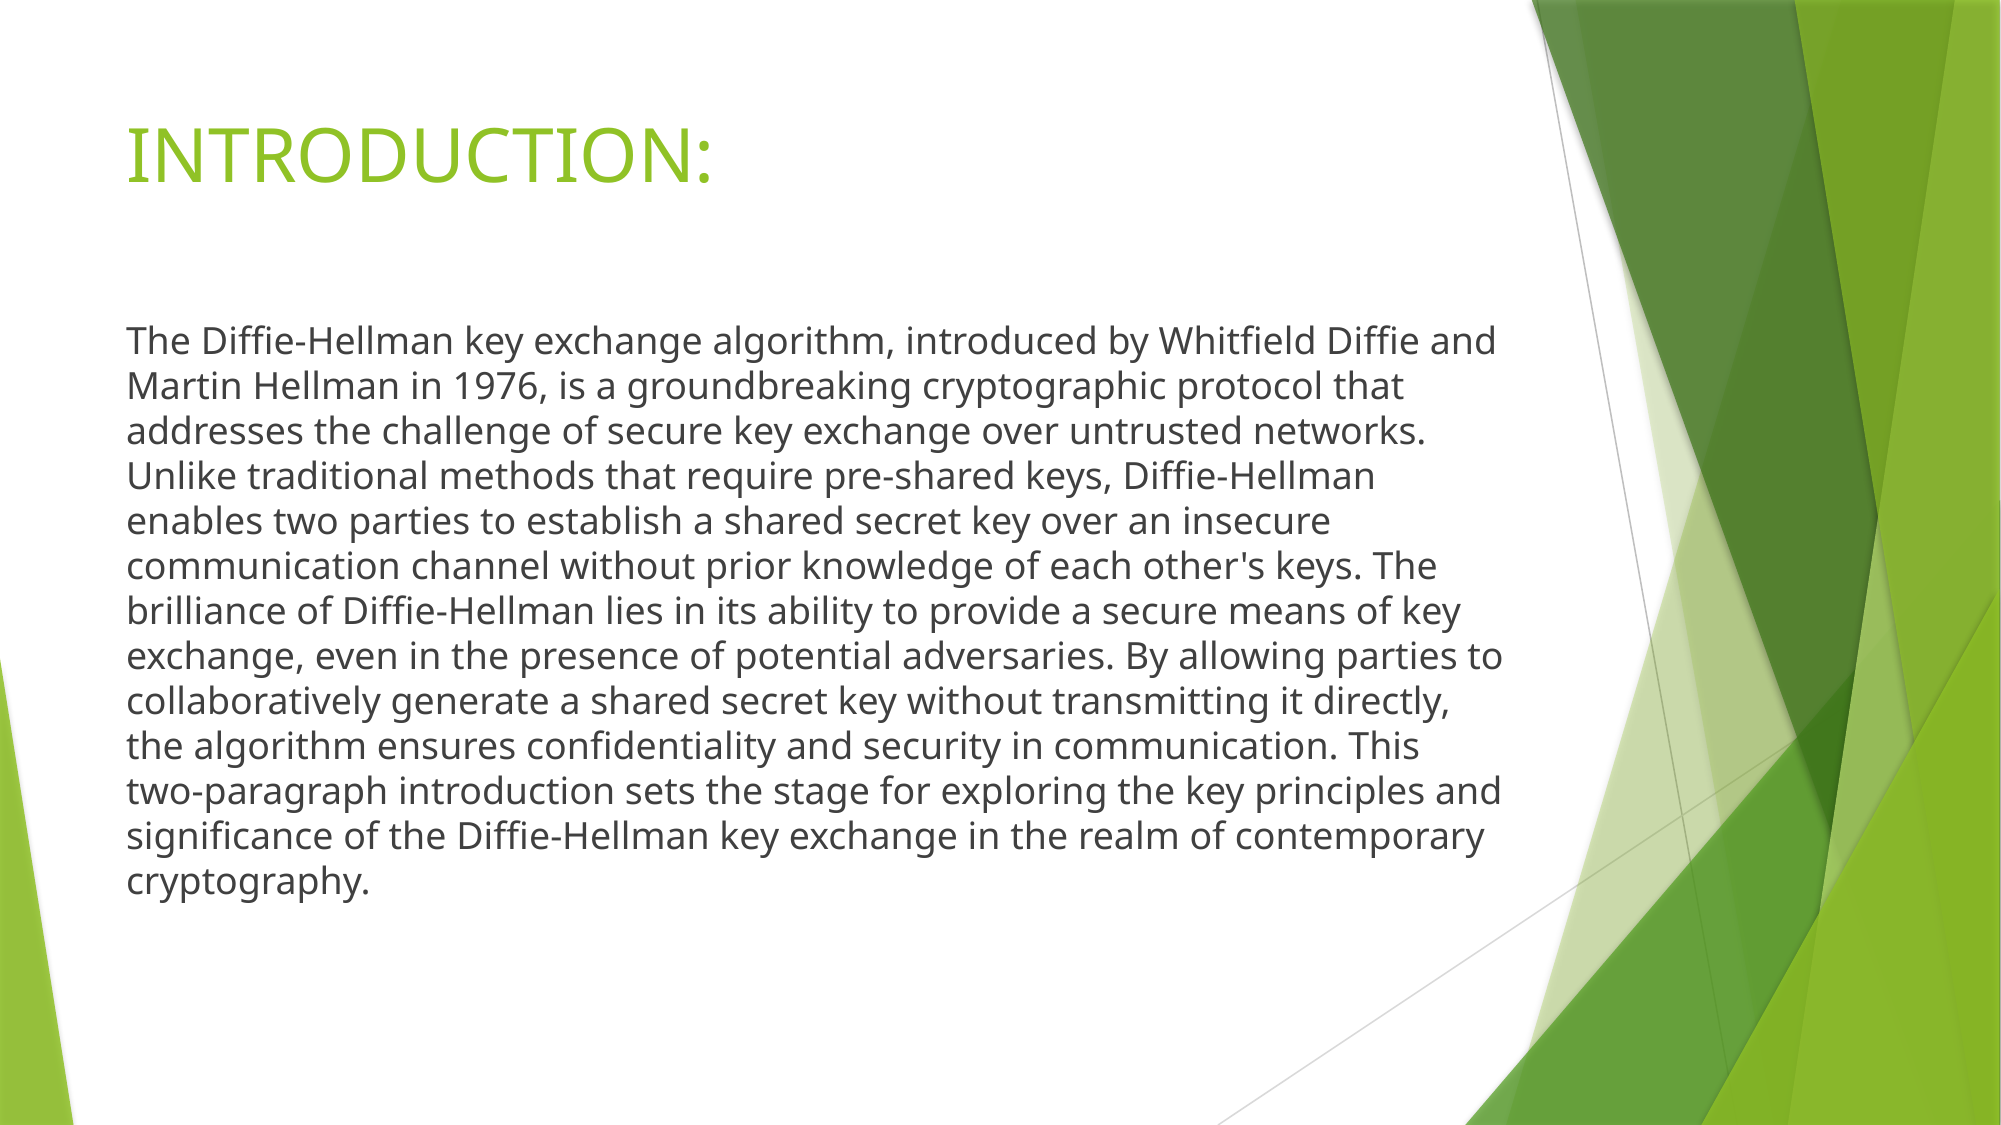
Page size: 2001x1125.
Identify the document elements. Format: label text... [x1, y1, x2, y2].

list The Diffie-Hellman key exchange algorithm, introduced by Whitfield Diffie and Martin Hellman in 1976, is a groundbreaking cryptographic protocol that addresses the challenge of secure key exchange over untrusted networks. Unlike traditional methods that require pre-shared keys, Diffie-Hellman enables two parties to establish a shared secret key over an insecure communication channel without prior knowledge of each other's keys. The brilliance of Diffie-Hellman lies in its ability to provide a secure means of key exchange, even in the presence of potential adversaries. By allowing parties to collaboratively generate a shared secret key without transmitting it directly, the algorithm ensures confidentiality and security in communication. This two-paragraph introduction sets the stage for exploring the key principles and significance of the Diffie-Hellman key exchange in the realm of contemporary cryptography. [111, 178, 1522, 920]
title INTRODUCTION: [111, 99, 1522, 178]
